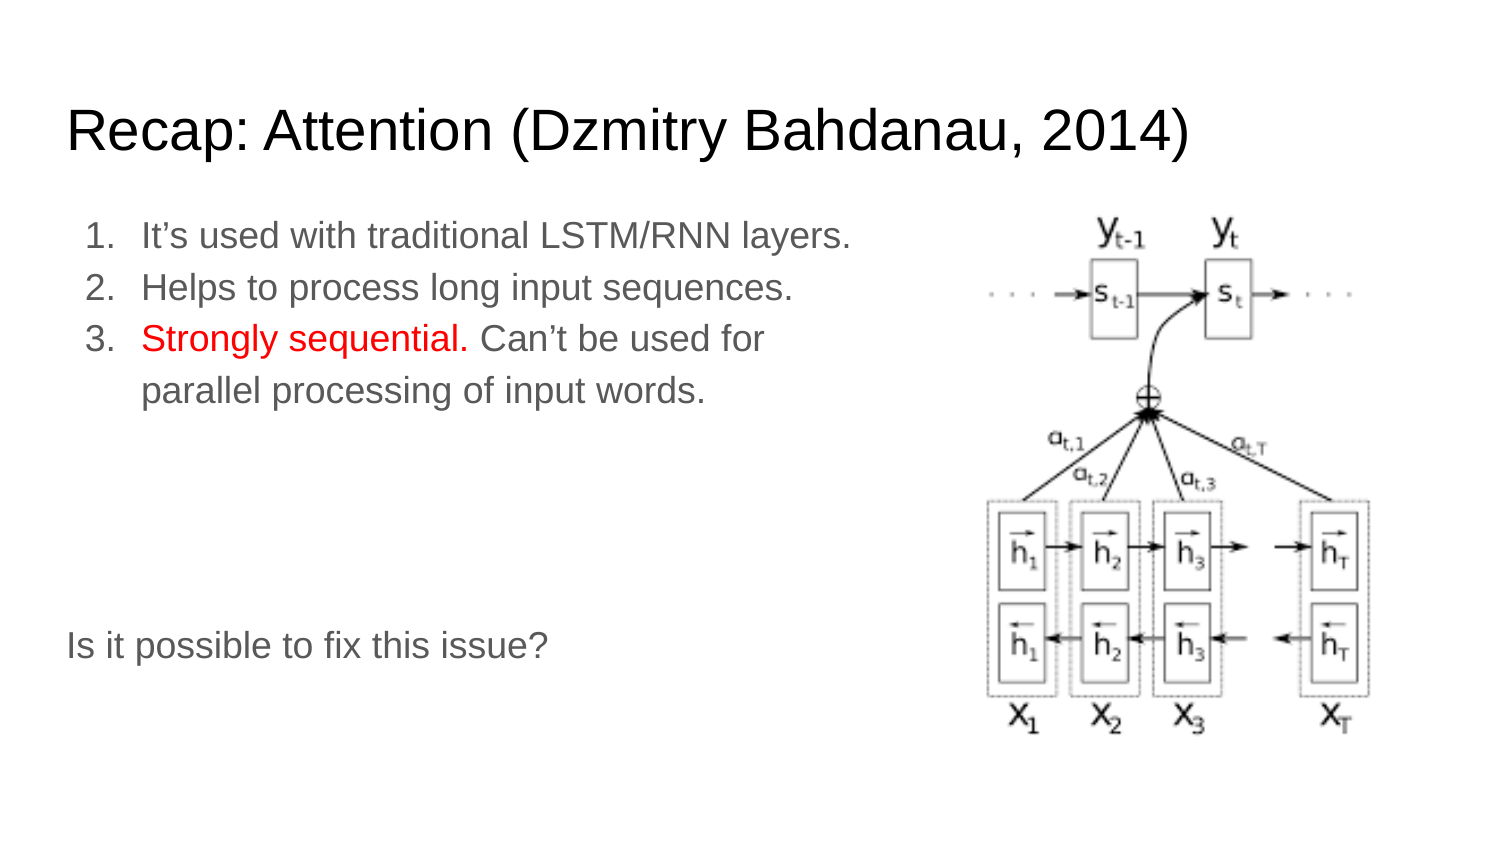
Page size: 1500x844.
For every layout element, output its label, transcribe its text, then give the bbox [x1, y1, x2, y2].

title Recap: Attention (Dzmitry Bahdanau, 2014) [51, 77, 1449, 172]
picture [967, 181, 1418, 757]
list It’s used with traditional LSTM/RNN layers. Helps to process long input sequences. Strongly sequential. Can’t be used for parallel processing of input words. Is it possible to fix this issue? [51, 189, 873, 750]
